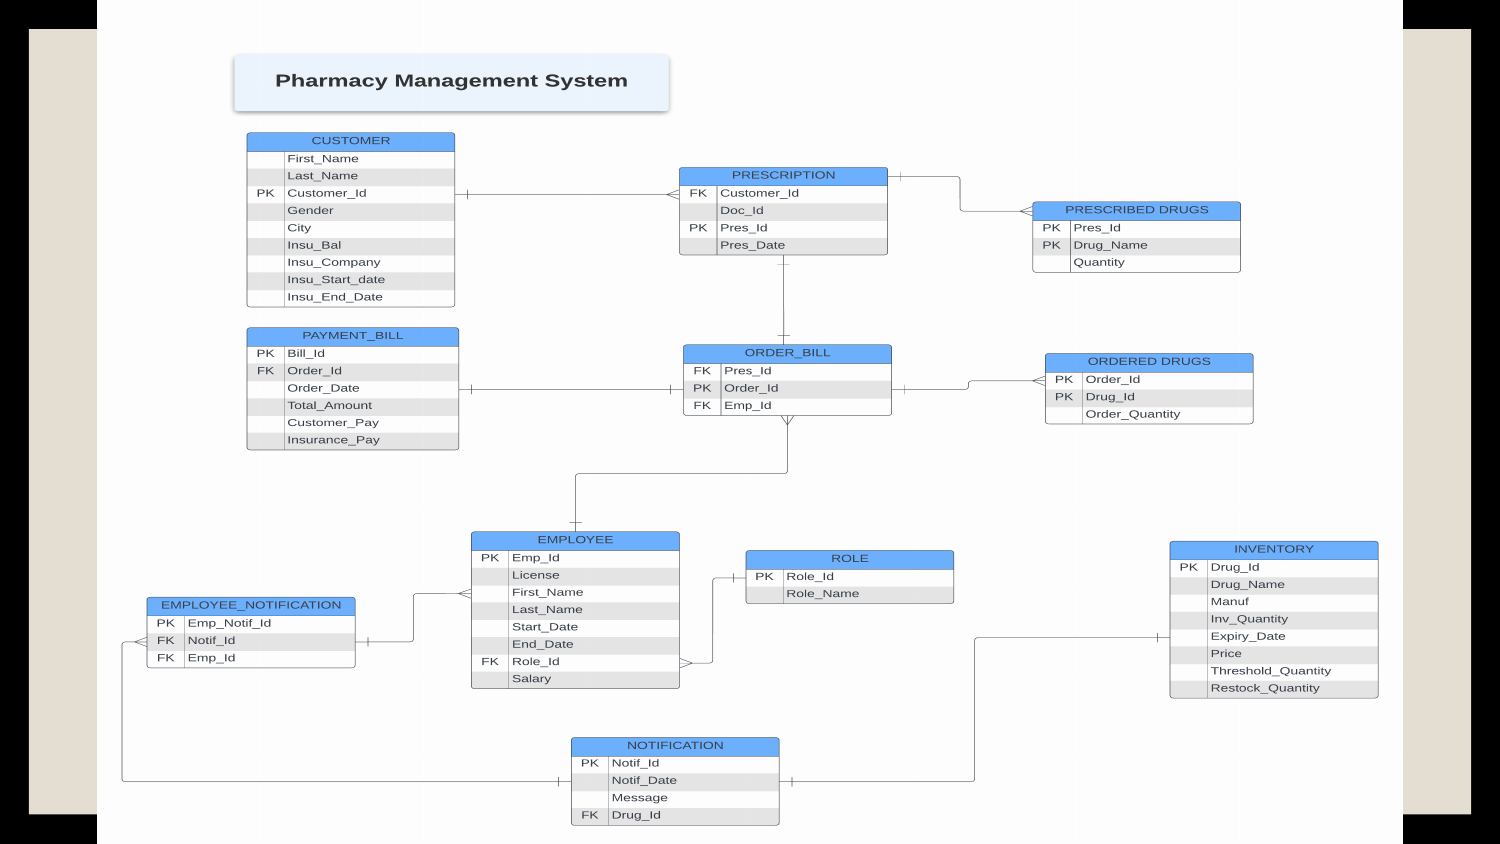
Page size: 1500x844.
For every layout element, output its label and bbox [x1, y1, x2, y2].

picture [97, 0, 1403, 844]
